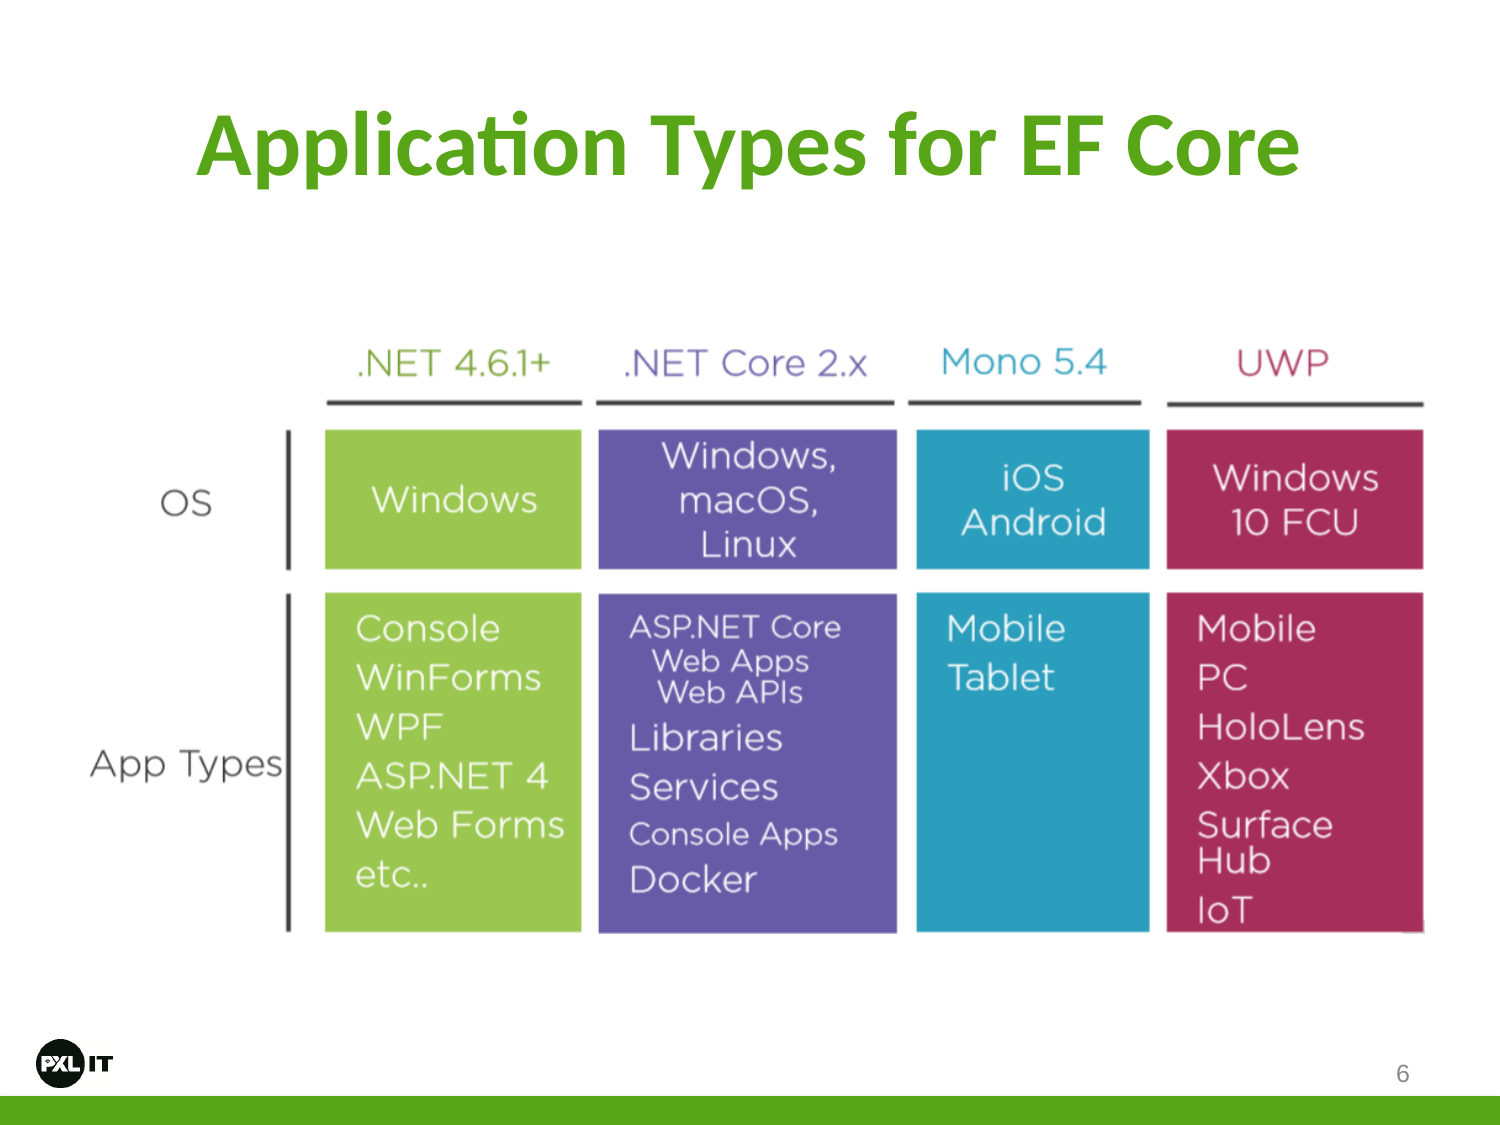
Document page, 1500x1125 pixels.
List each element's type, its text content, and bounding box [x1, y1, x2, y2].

slide_number 6 [1074, 1042, 1425, 1103]
picture [36, 1039, 113, 1088]
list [74, 333, 1426, 935]
title Application Types for EF Core [75, 45, 1425, 233]
